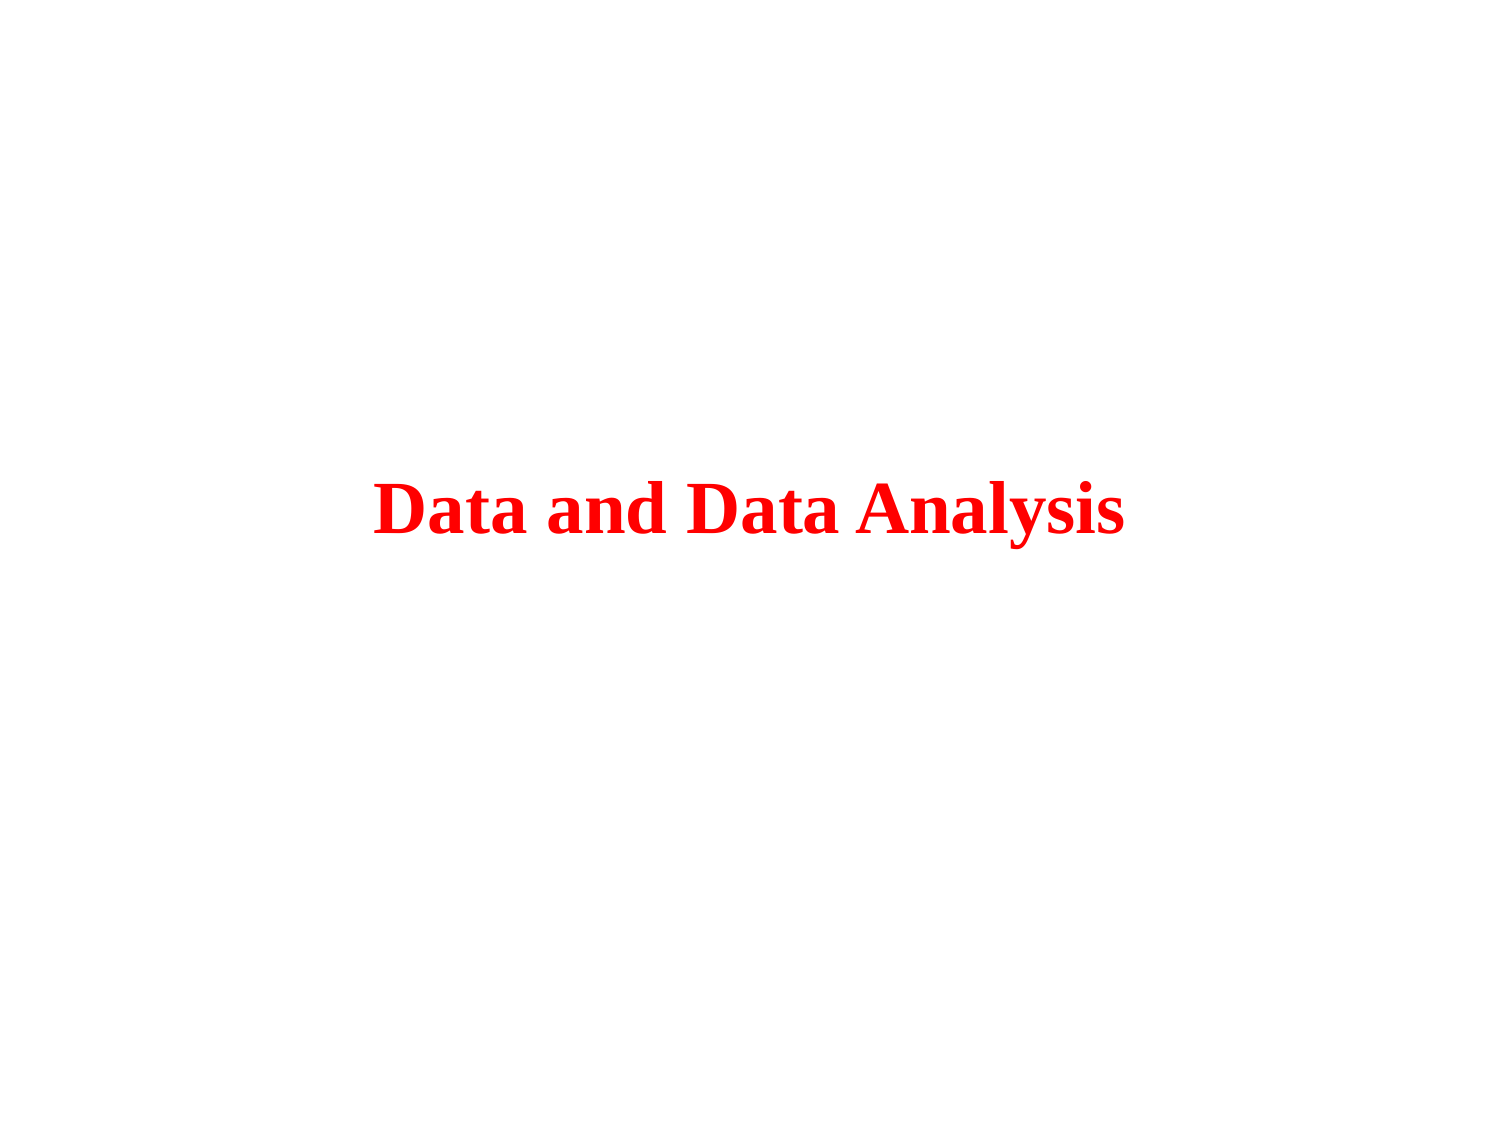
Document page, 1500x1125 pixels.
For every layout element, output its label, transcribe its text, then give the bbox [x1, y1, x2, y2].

list Data and Data Analysis [75, 262, 1425, 1005]
